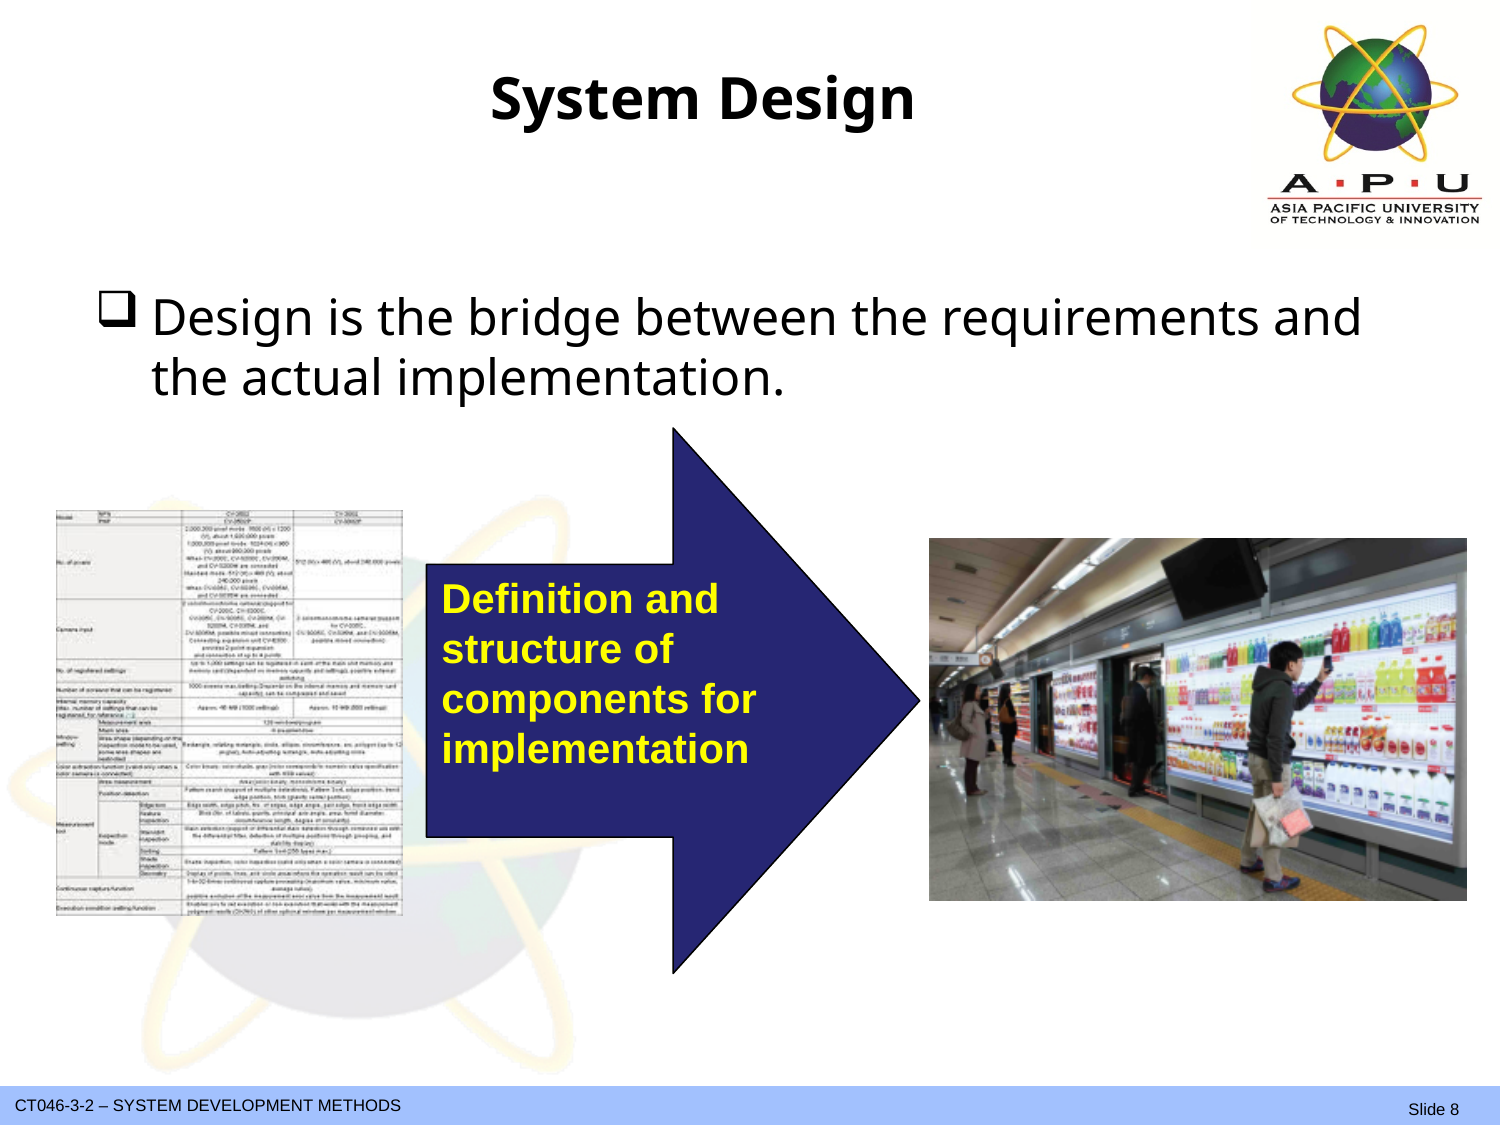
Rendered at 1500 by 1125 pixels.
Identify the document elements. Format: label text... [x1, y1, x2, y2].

picture [1251, 0, 1500, 249]
text_box Definition and structure of components for implementation [426, 427, 920, 974]
title System Design [125, 1, 1282, 190]
picture [929, 537, 1467, 901]
list Design is the bridge between the requirements and the actual implementation. [79, 278, 1431, 1022]
picture [56, 509, 404, 916]
